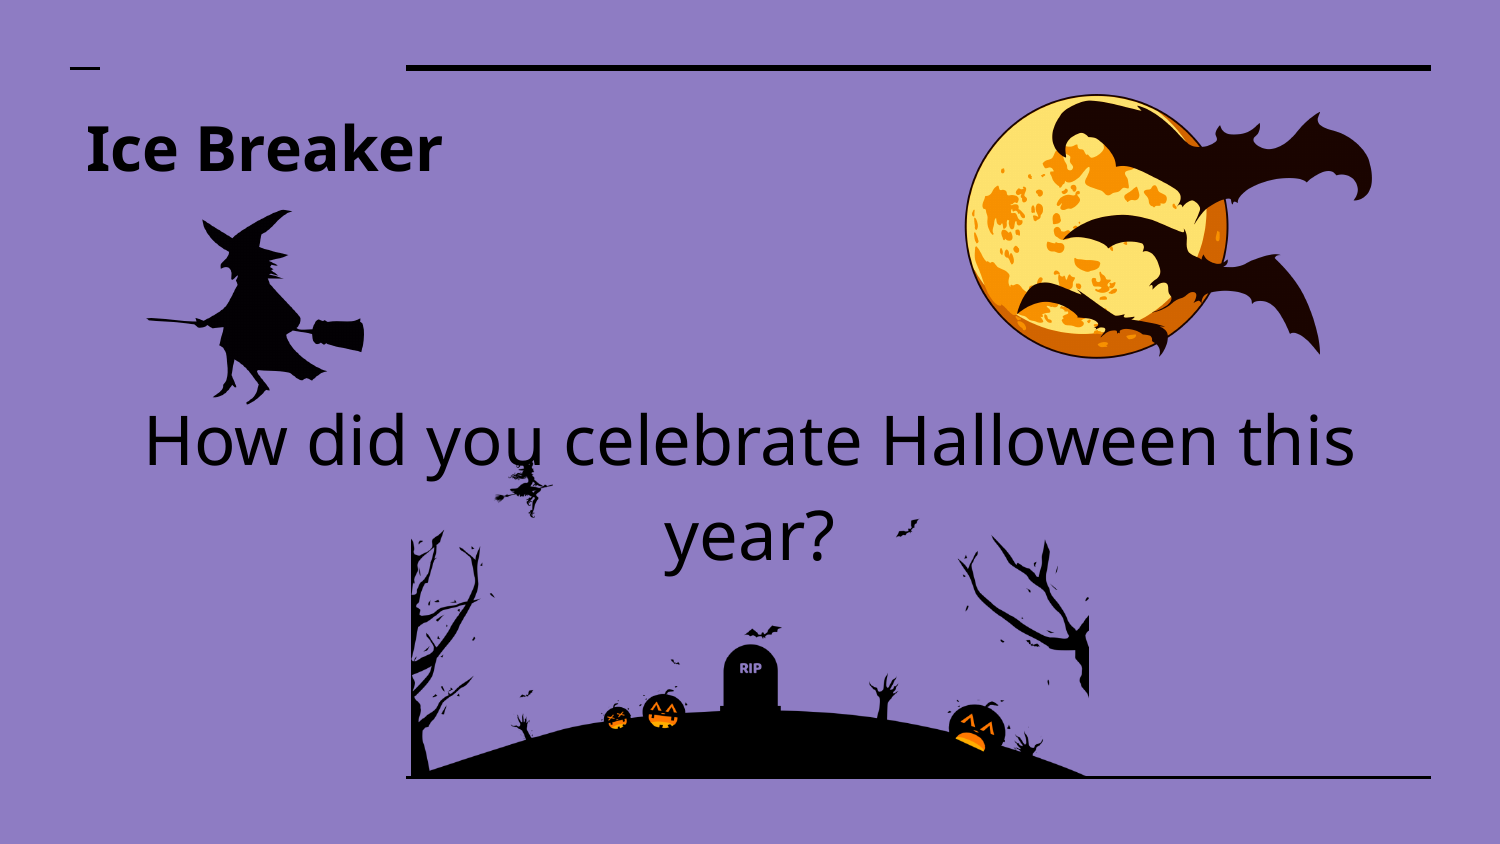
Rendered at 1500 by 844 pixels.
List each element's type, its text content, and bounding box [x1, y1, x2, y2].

title Ice Breaker [71, 94, 467, 199]
list How did you celebrate Halloween this year? [112, 369, 1388, 474]
picture [952, 78, 1389, 370]
picture [146, 198, 364, 416]
picture [411, 457, 1089, 778]
